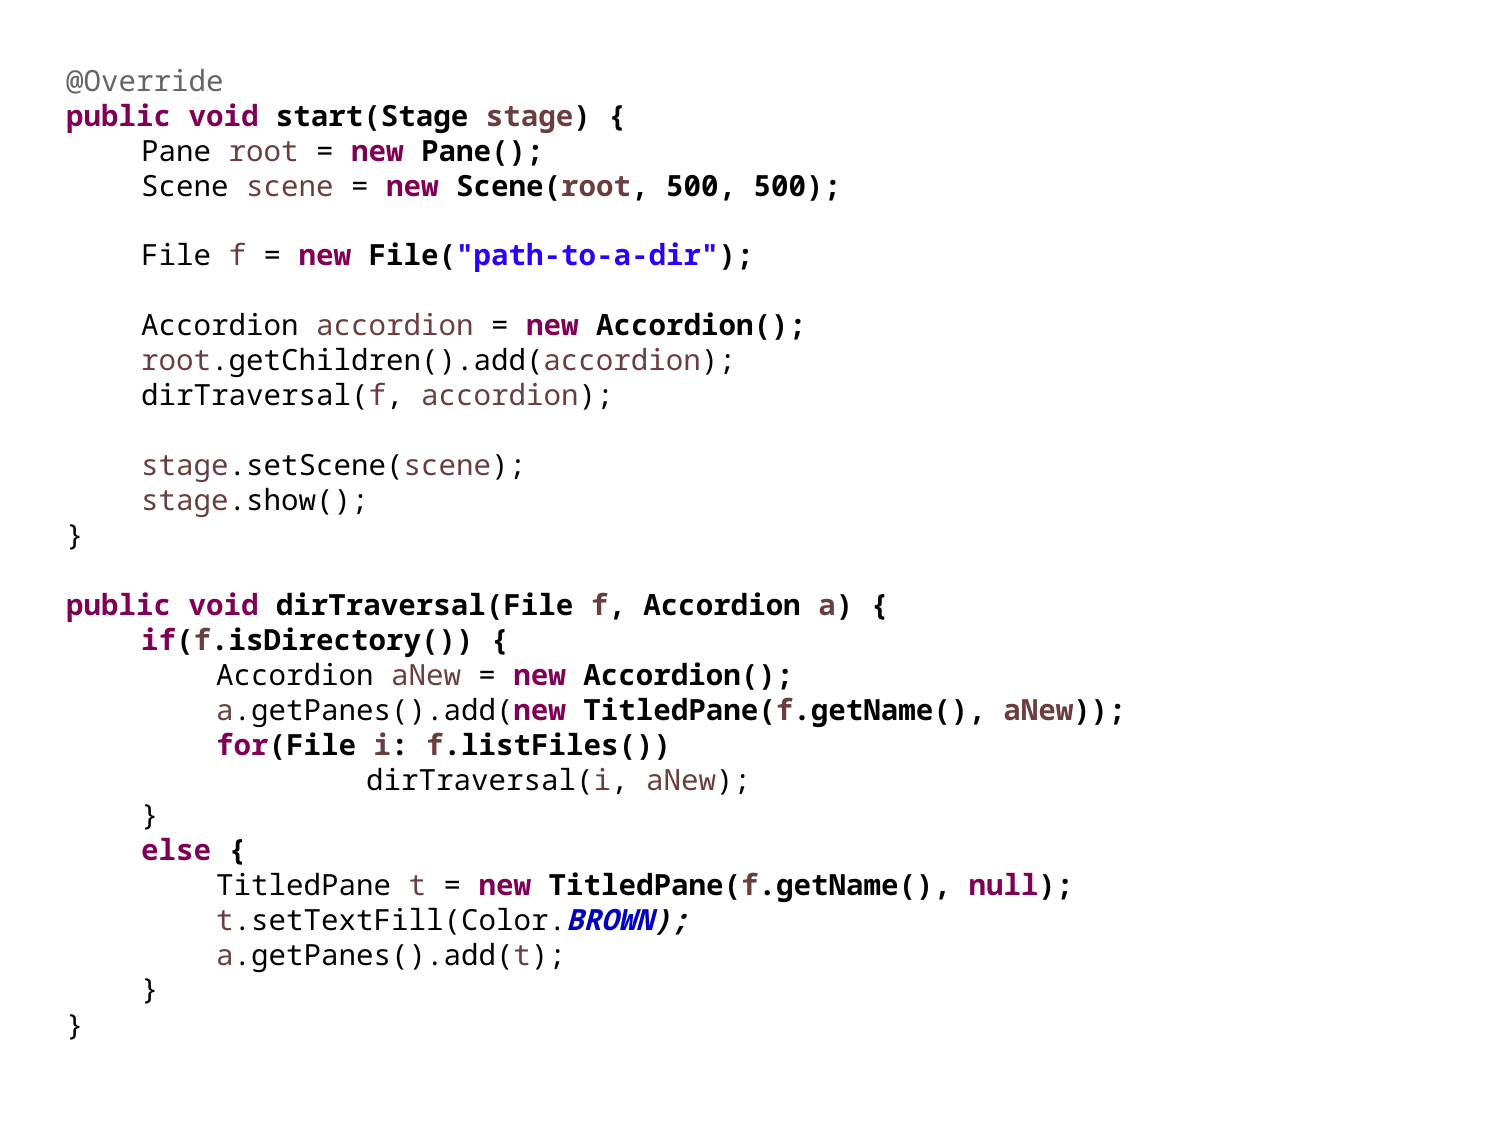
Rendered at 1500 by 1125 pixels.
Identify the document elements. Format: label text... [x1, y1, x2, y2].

text_box @Override public void start(Stage stage) { Pane root = new Pane(); Scene scene = new Scene(root, 500, 500); File f = new File("path-to-a-dir"); Accordion accordion = new Accordion(); root.getChildren().add(accordion); dirTraversal(f, accordion); stage.setScene(scene); stage.show(); } public void dirTraversal(File f, Accordion a) { if(f.isDirectory()) { Accordion aNew = new Accordion(); a.getPanes().add(new TitledPane(f.getName(), aNew)); for(File i: f.listFiles()) dirTraversal(i, aNew); } else { TitledPane t = new TitledPane(f.getName(), null); t.setTextFill(Color.BROWN); a.getPanes().add(t); } } [51, 54, 1434, 1049]
